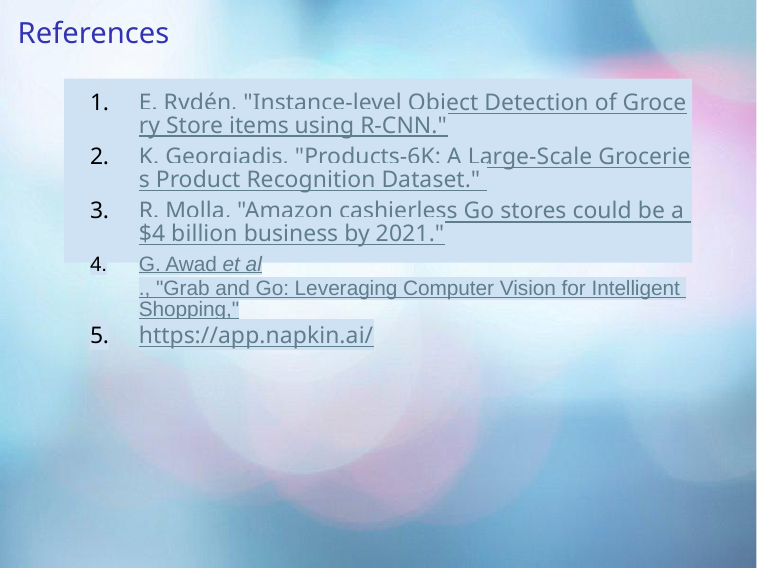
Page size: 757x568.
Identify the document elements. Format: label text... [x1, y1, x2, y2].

picture [0, 0, 757, 568]
text_box E. Rydén, "Instance-level Object Detection of Grocery Store items using R-CNN." K. Georgiadis, "Products-6K: A Large-Scale Groceries Product Recognition Dataset." R. Molla, "Amazon cashierless Go stores could be a $4 billion business by 2021." G. Awad et al., "Grab and Go: Leveraging Computer Vision for Intelligent Shopping," https://app.napkin.ai/ [64, 78, 693, 263]
text_box References [15, 11, 326, 50]
